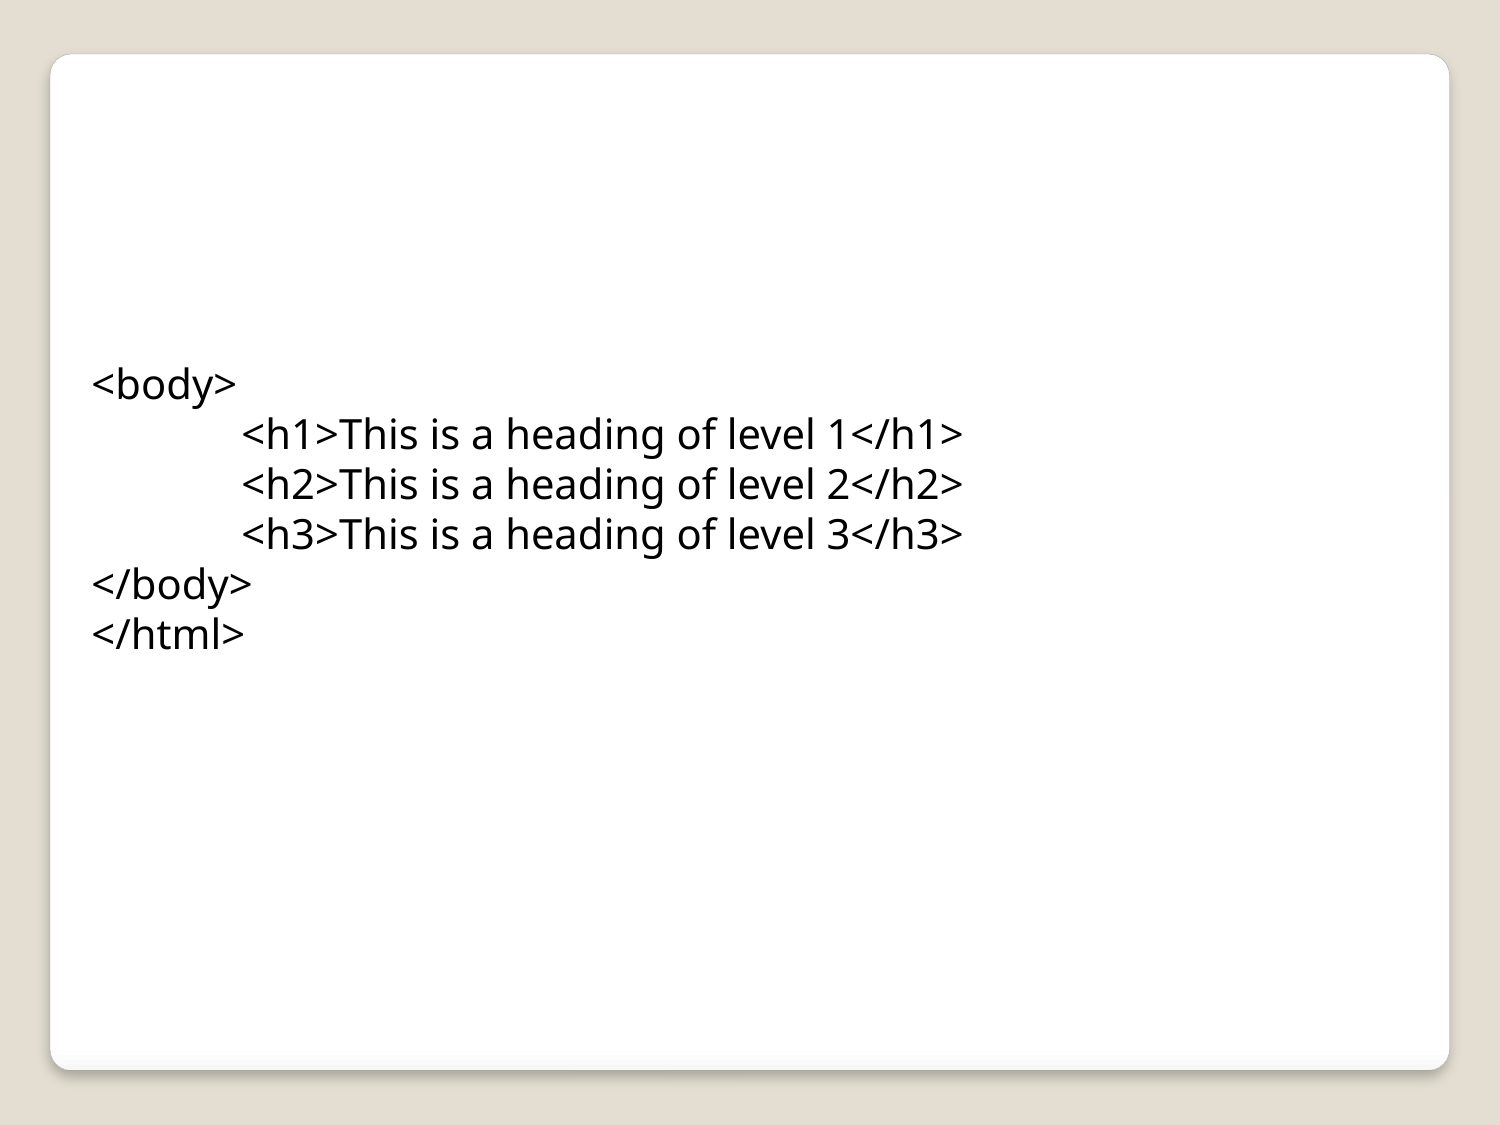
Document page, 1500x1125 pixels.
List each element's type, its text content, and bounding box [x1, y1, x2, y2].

text_box <body> <h1>This is a heading of level 1</h1> <h2>This is a heading of level 2</h2> <h3>This is a heading of level 3</h3> </body> </html> [76, 350, 1412, 666]
